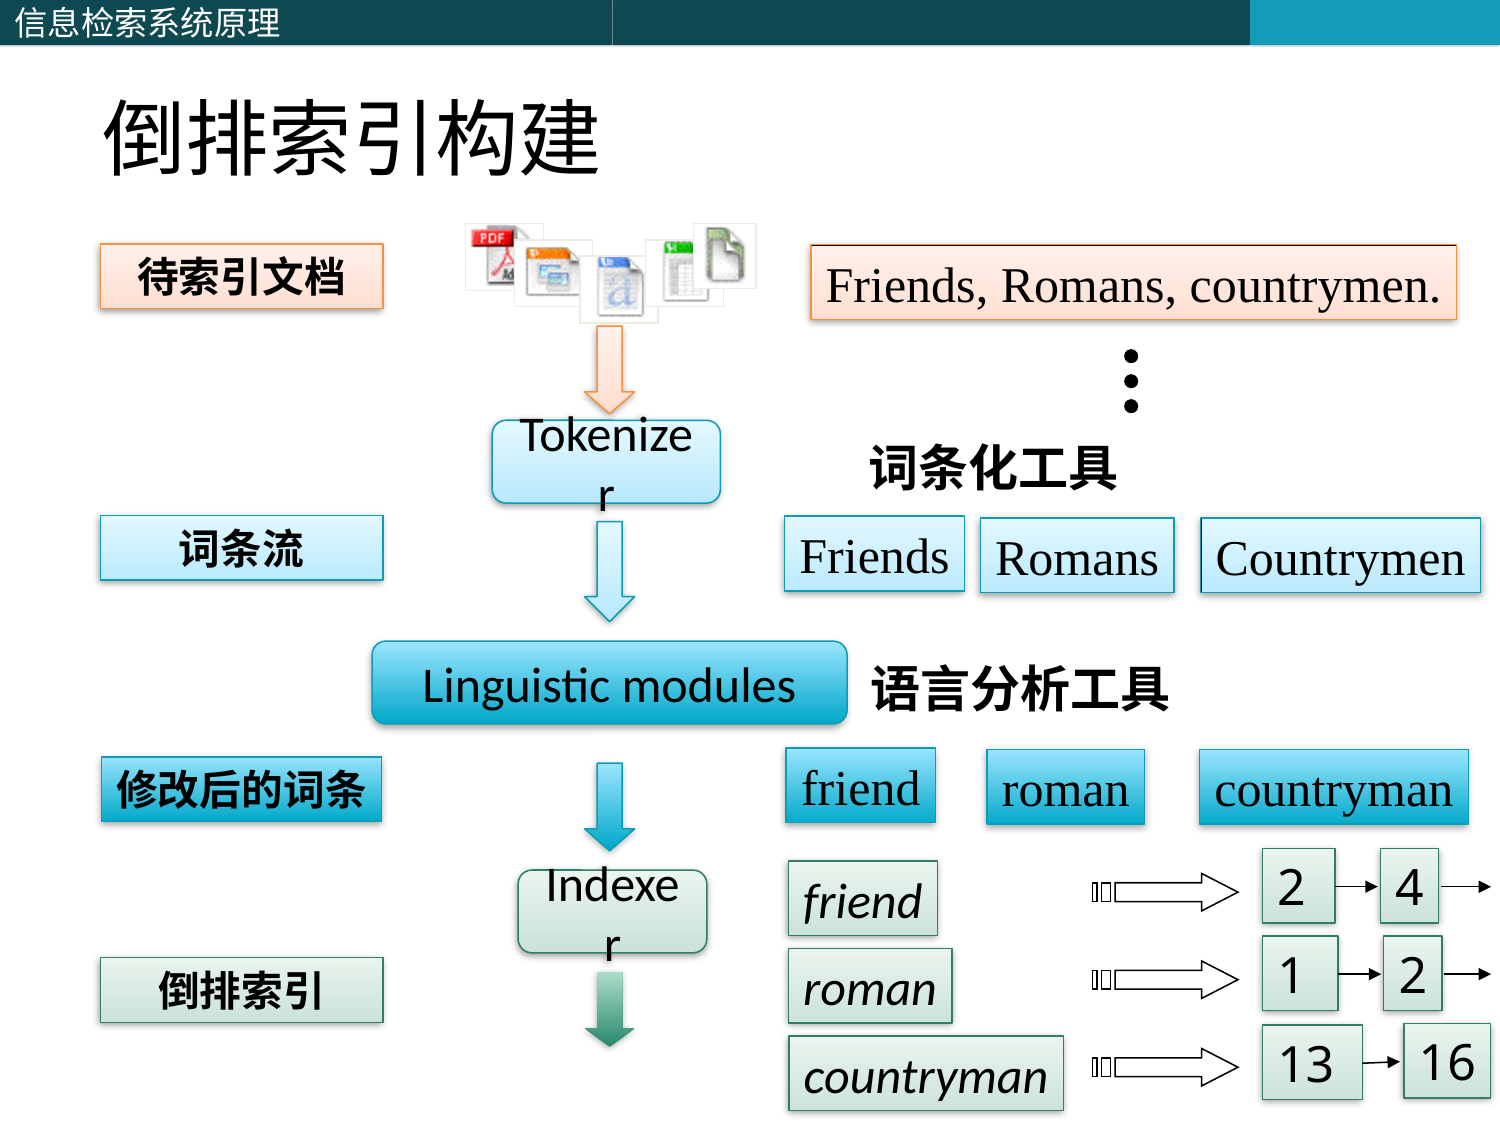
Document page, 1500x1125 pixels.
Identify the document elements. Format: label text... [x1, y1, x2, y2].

text_box [588, 602, 631, 623]
title 倒排索引构建 [87, 54, 1413, 194]
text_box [99, 848, 1495, 1112]
text_box [589, 834, 630, 846]
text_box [99, 640, 1470, 826]
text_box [100, 223, 1458, 413]
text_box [100, 420, 1482, 594]
